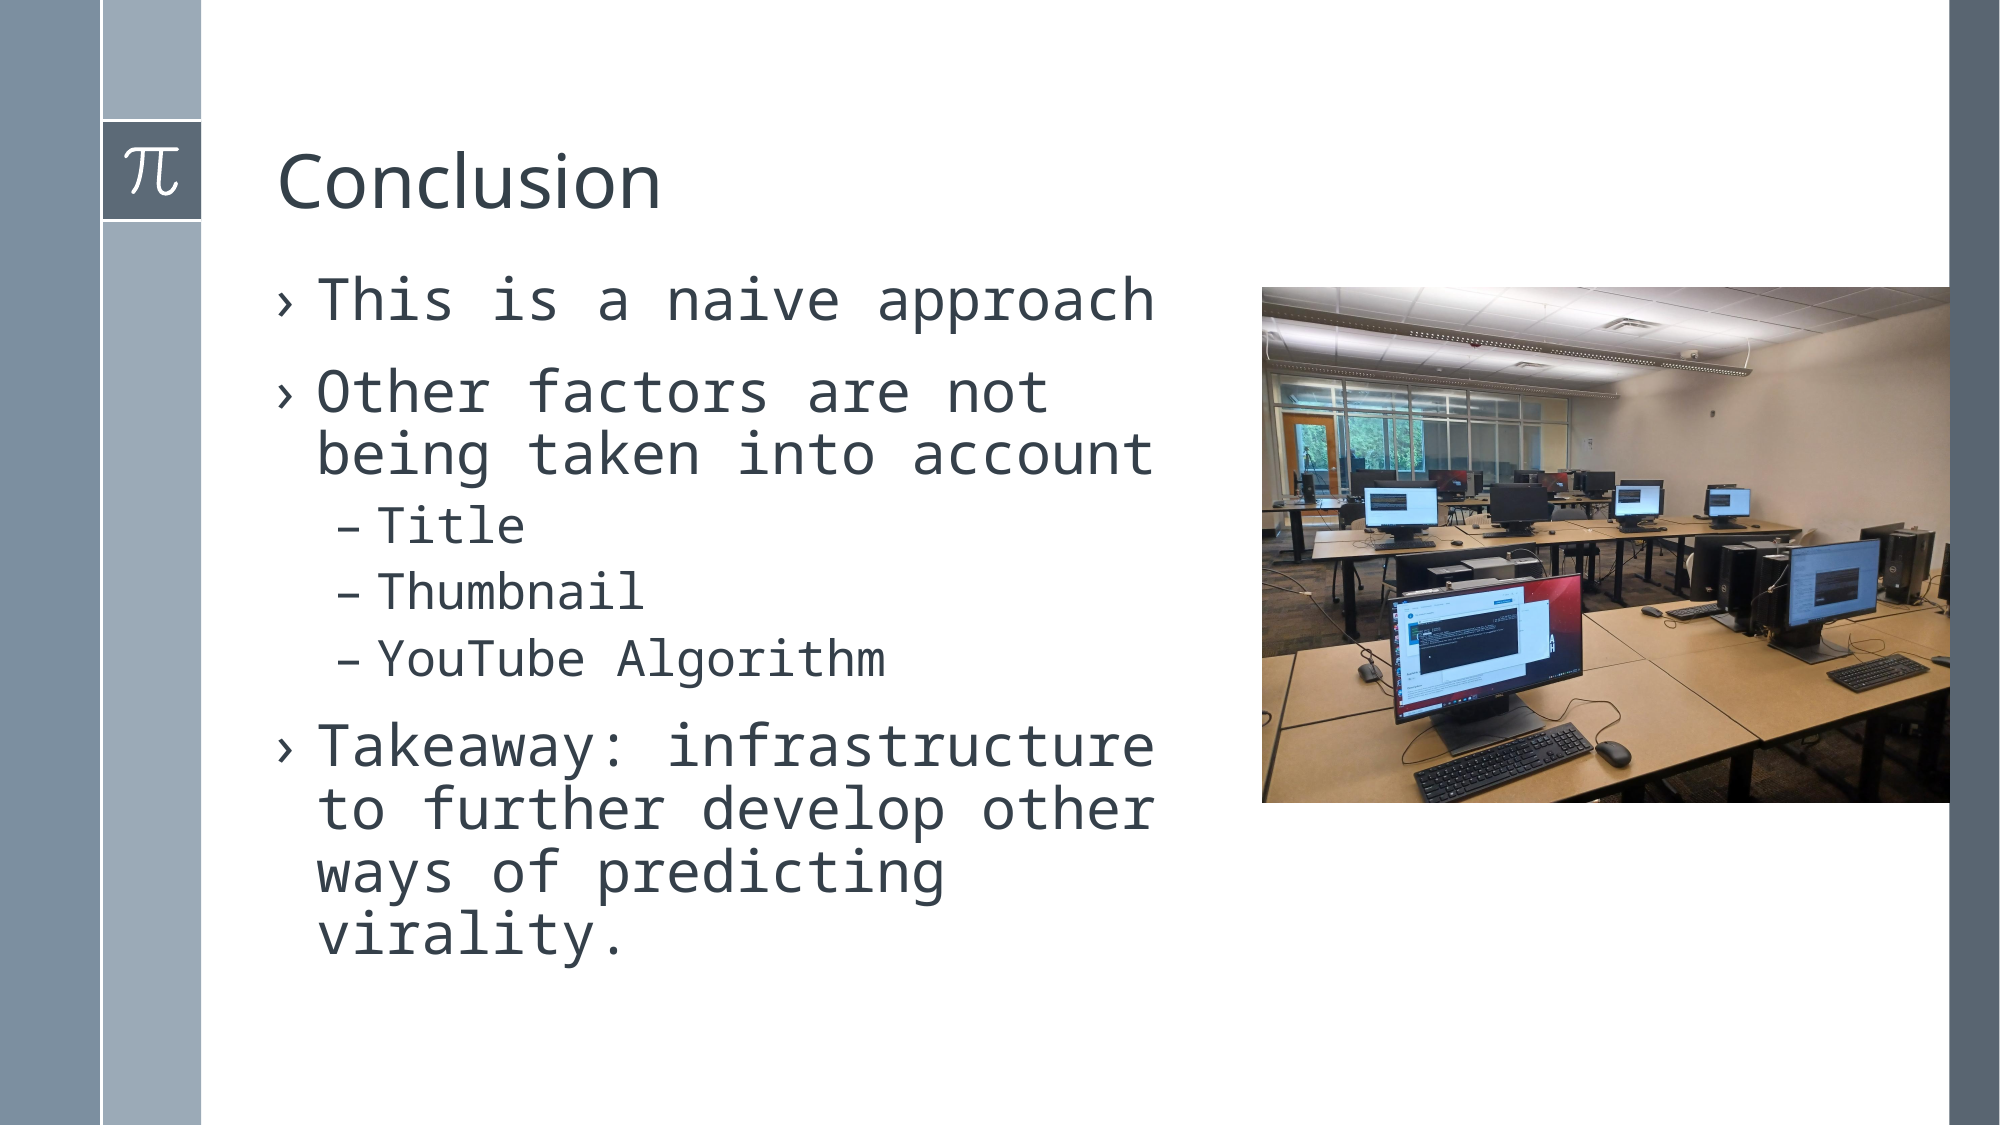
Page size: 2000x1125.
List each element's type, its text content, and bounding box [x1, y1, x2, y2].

picture [1262, 287, 1950, 803]
title Conclusion [261, 29, 1867, 233]
text_box This is a naive approach Other factors are not being taken into account Title Thumbnail YouTube Algorithm Takeaway: infrastructure to further develop other ways of predicting virality. [261, 262, 1263, 1013]
